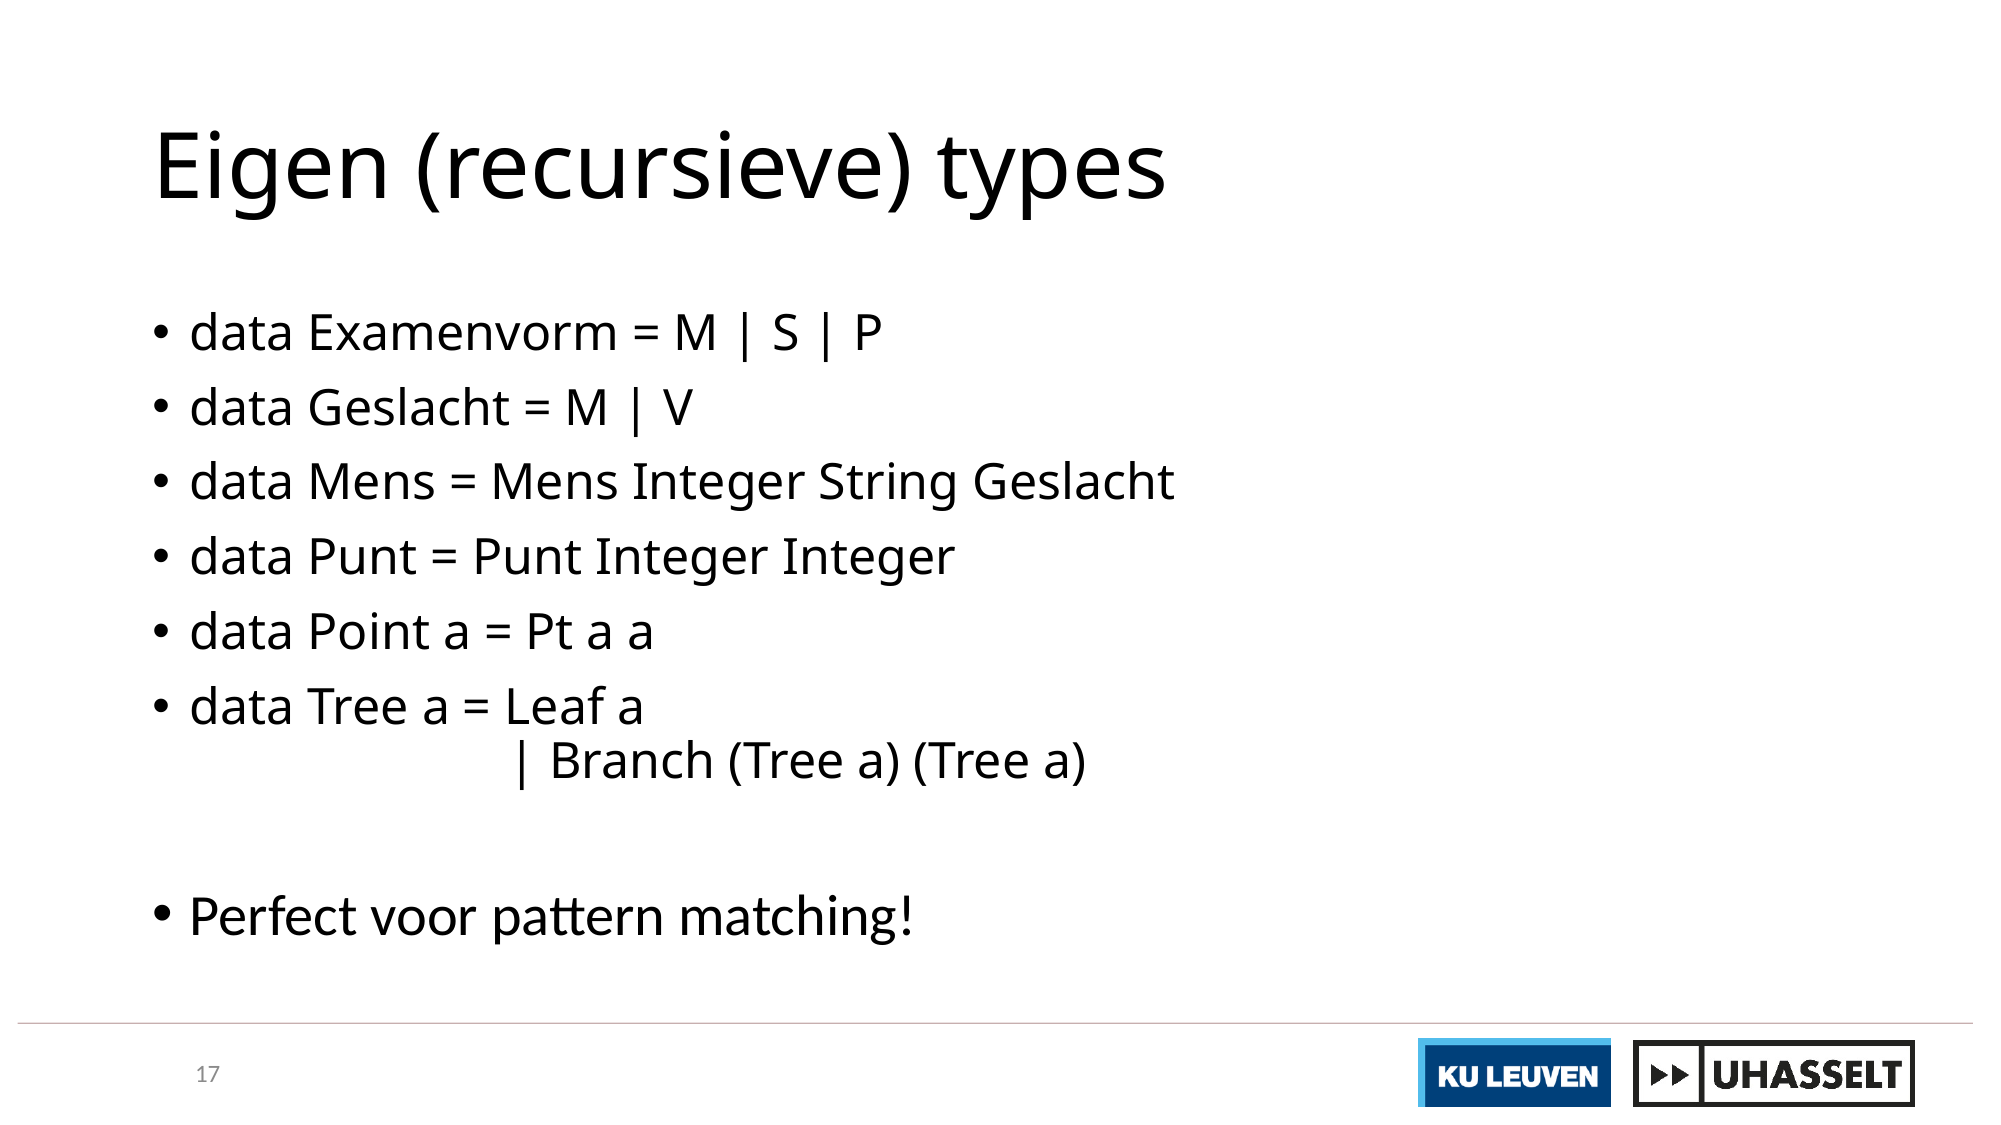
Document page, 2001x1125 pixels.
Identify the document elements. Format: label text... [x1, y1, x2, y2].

picture [1418, 1038, 1611, 1107]
title Eigen (recursieve) types [137, 59, 1863, 278]
slide_number 17 [139, 1042, 236, 1103]
list data Examenvorm = M | S | P data Geslacht = M | V data Mens = Mens Integer String Geslacht data Punt = Punt Integer Integer data Point a = Pt a a data Tree a = Leaf a | Branch (Tree a) (Tree a) Perfect voor pattern matching! [137, 299, 1863, 1014]
picture [1633, 1040, 1915, 1107]
